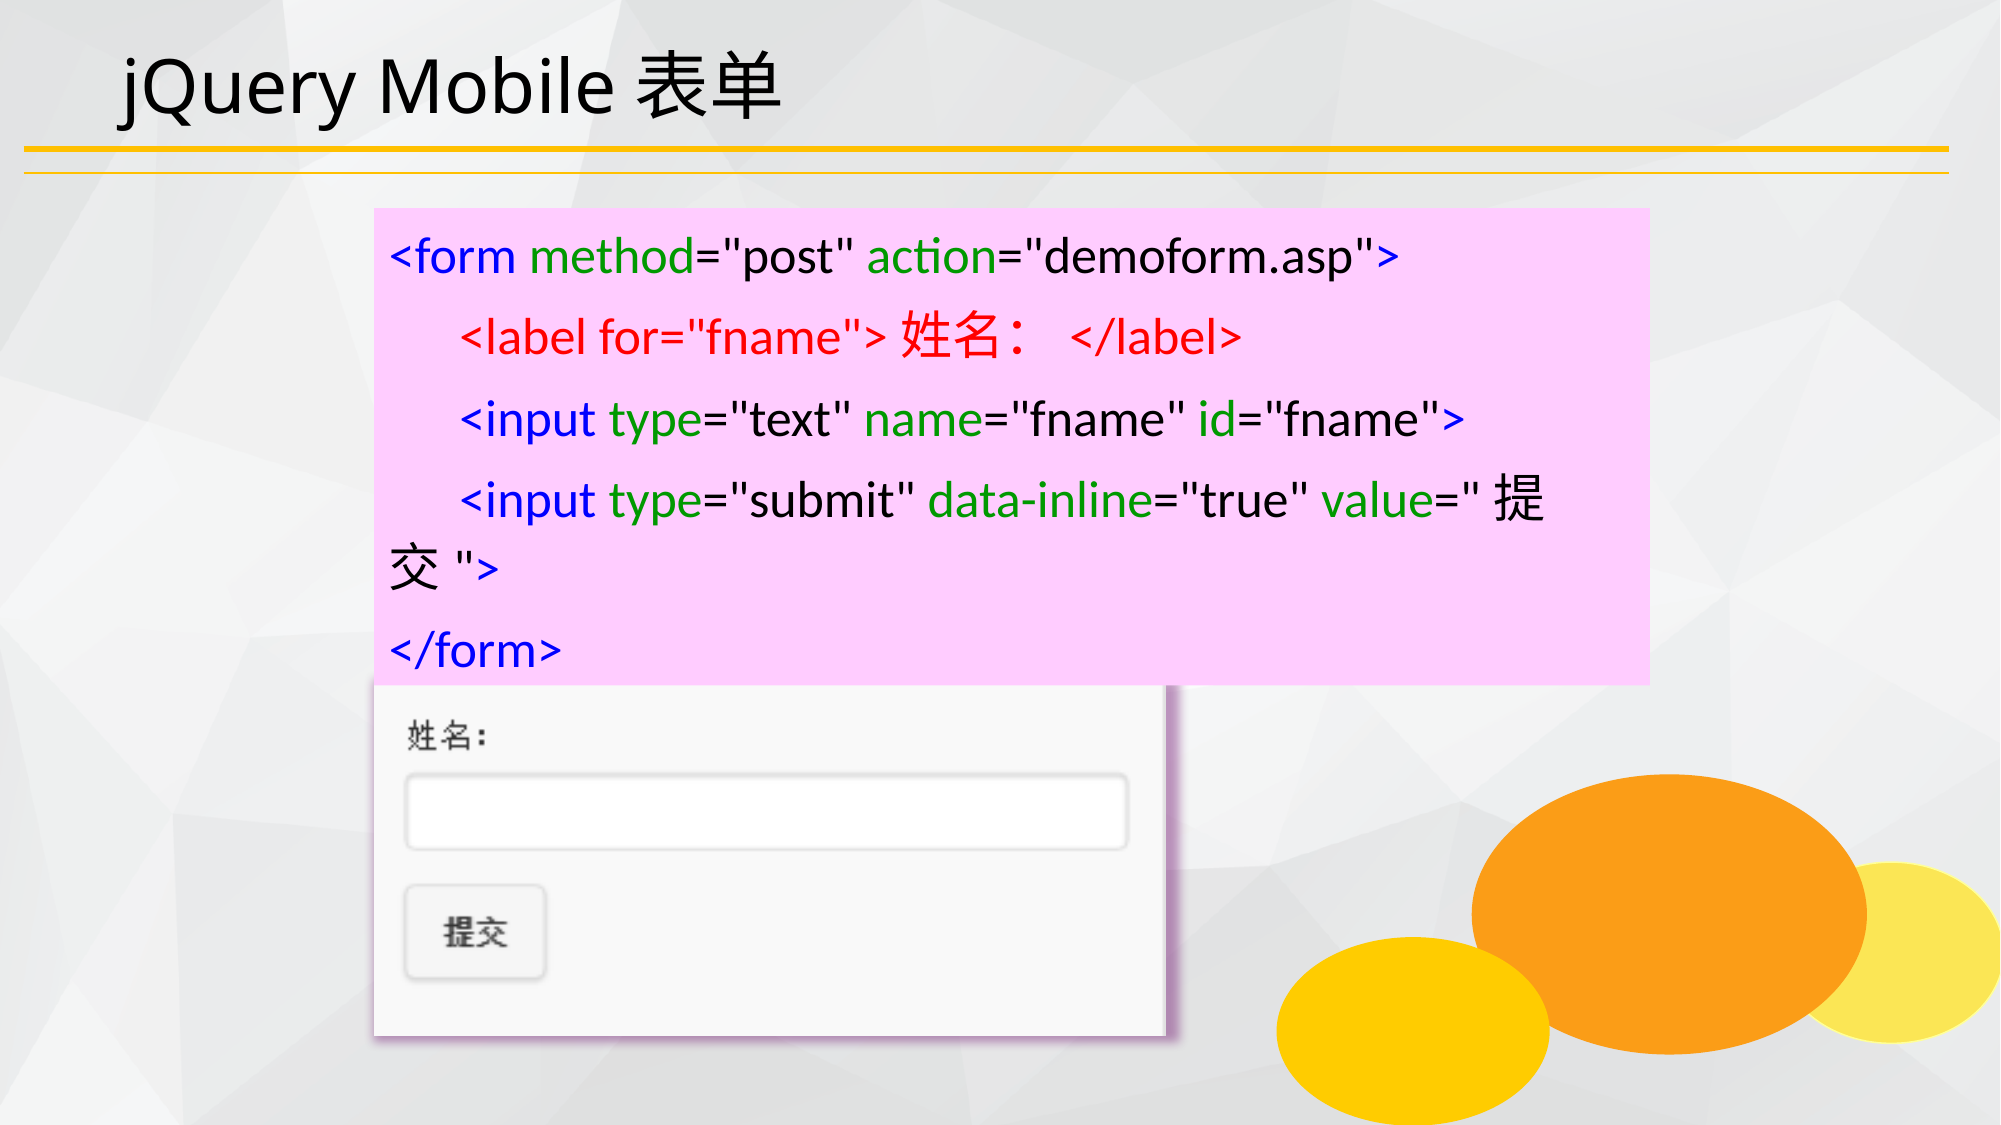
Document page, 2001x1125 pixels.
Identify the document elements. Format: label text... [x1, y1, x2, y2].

picture [1439, 979, 2001, 1125]
text_box <form method="post" action="demoform.asp"> <label for="fname">姓名：</label> <input type="text" name="fname" id="fname"> <input type="submit" data-inline="true" value="提交"> </form> [374, 208, 1650, 686]
title jQuery Mobile表单 [106, 30, 1780, 135]
picture [0, 0, 2001, 1125]
